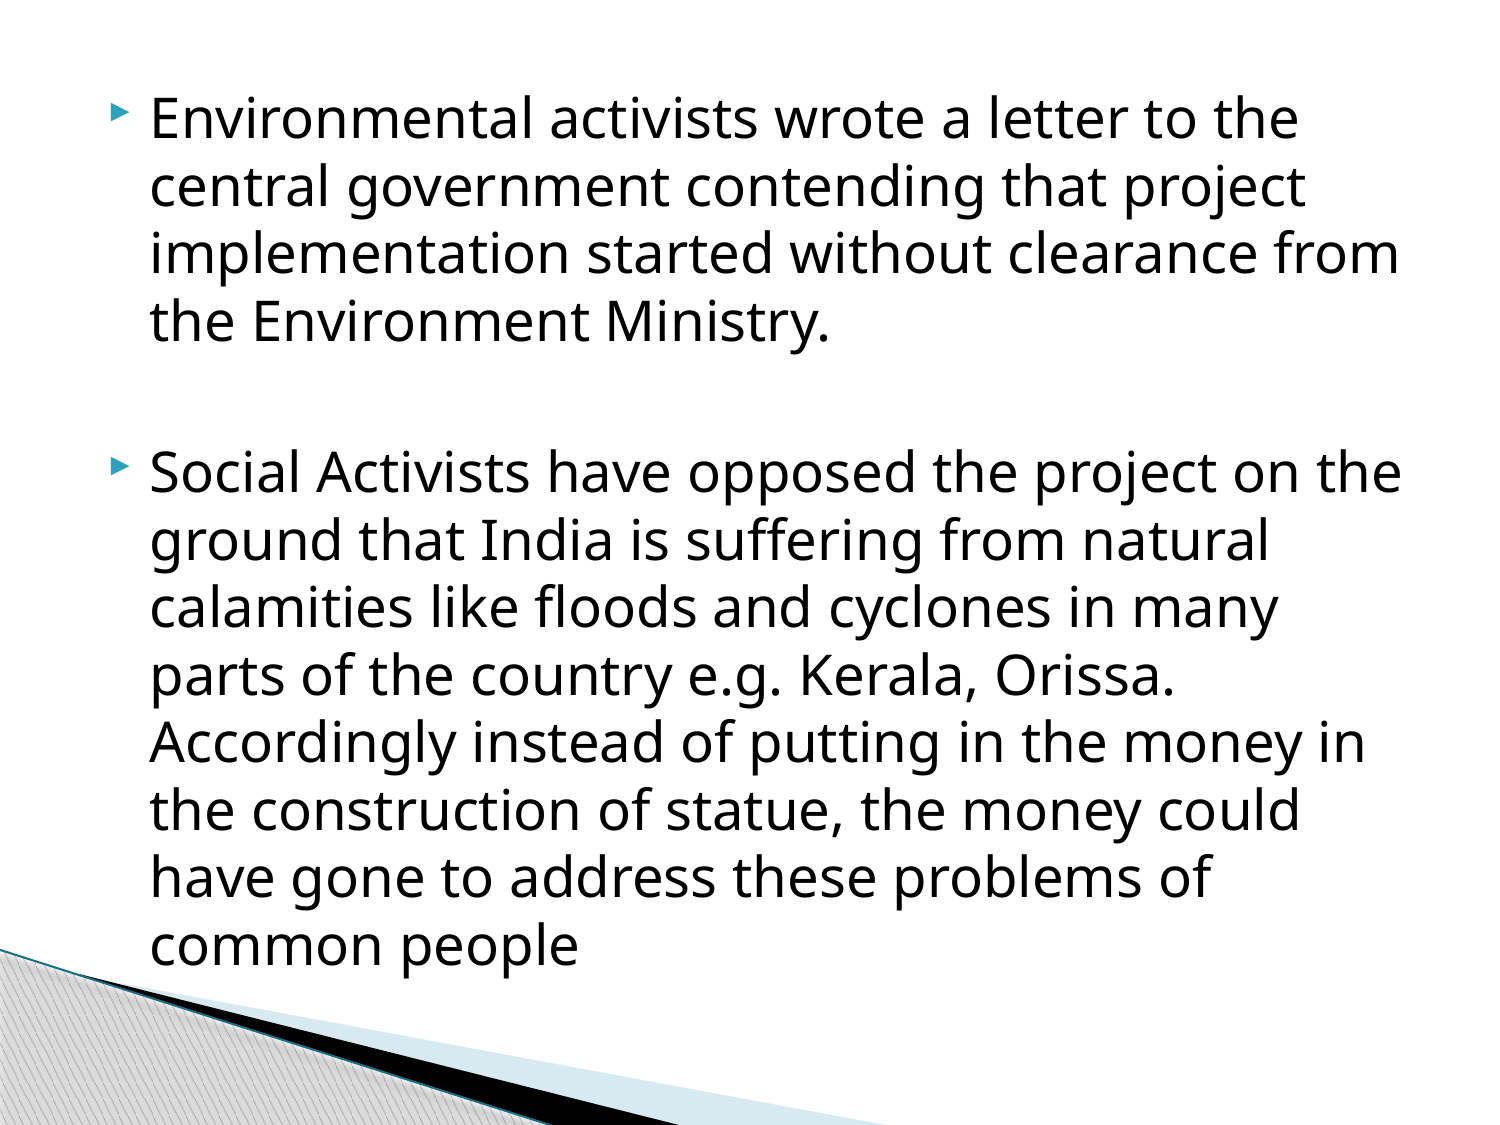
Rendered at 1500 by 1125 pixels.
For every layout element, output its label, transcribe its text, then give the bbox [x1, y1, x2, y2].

list Environmental activists wrote a letter to the central government contending that project implementation started without clearance from the Environment Ministry. Social Activists have opposed the project on the ground that India is suffering from natural calamities like floods and cyclones in many parts of the country e.g. Kerala, Orissa. Accordingly instead of putting in the money in the construction of statue, the money could have gone to address these problems of common people [75, 75, 1425, 986]
